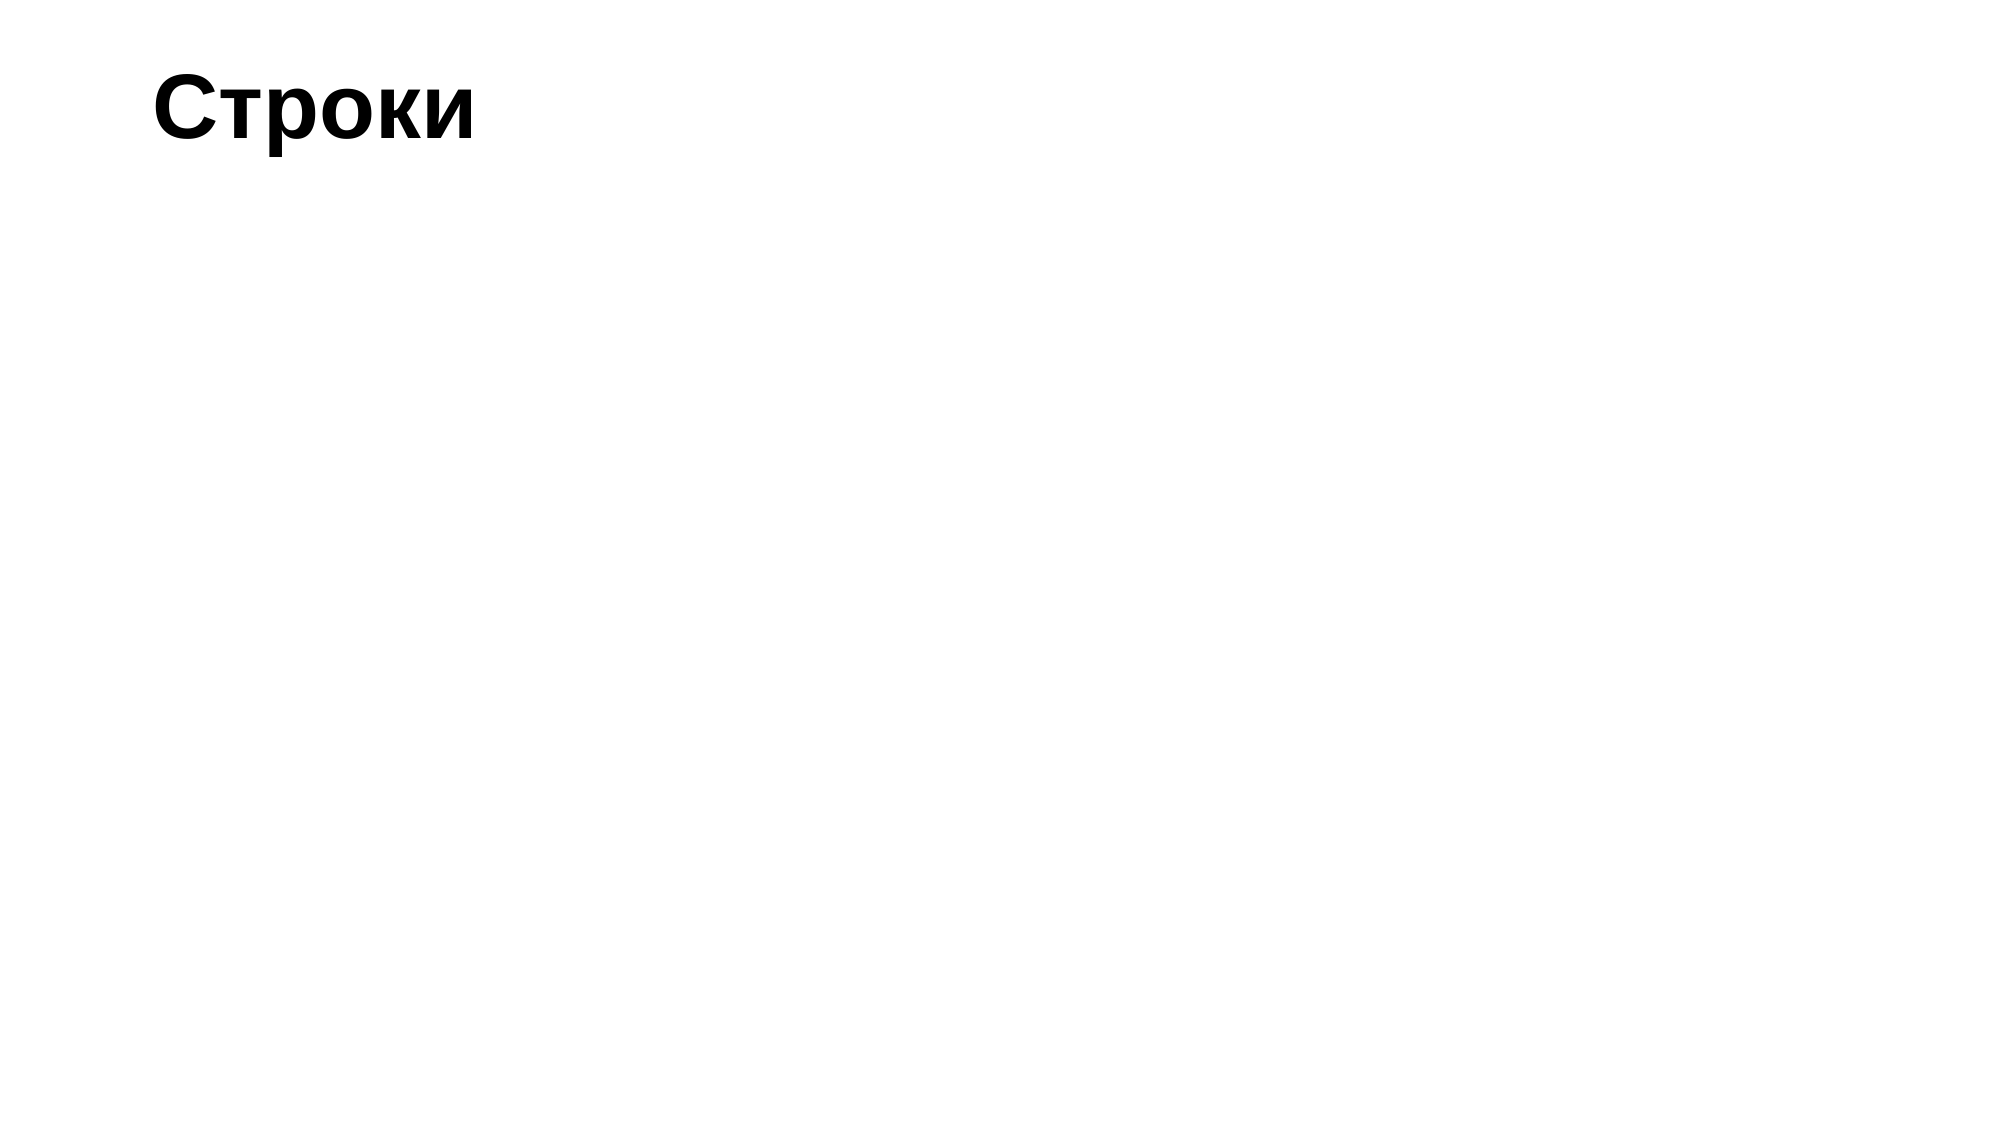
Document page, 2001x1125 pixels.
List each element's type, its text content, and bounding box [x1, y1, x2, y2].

title Строки [137, 0, 1863, 218]
